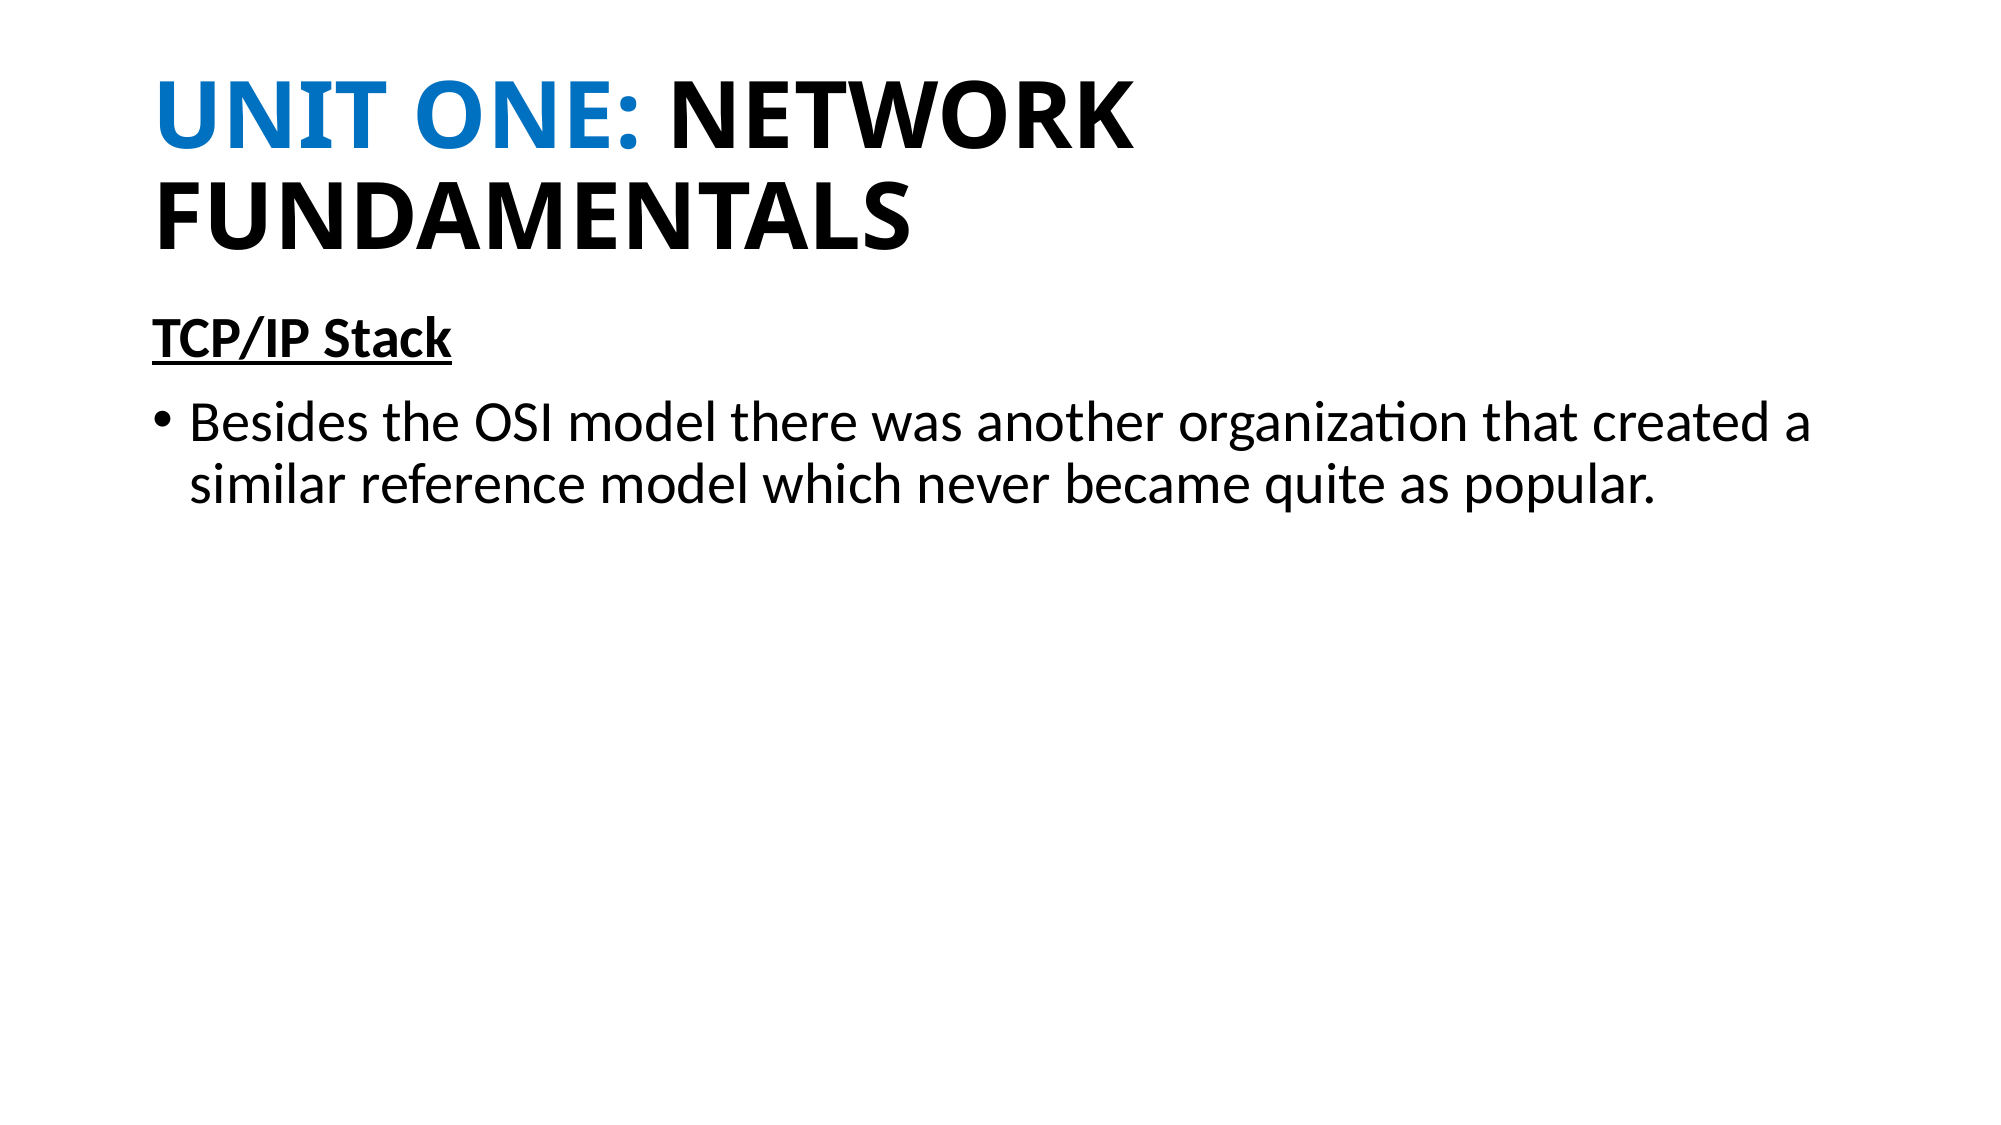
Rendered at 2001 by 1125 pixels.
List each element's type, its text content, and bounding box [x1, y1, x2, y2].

title UNIT ONE: NETWORK FUNDAMENTALS [137, 59, 1863, 278]
list TCP/IP Stack Besides the OSI model there was another organization that created a similar reference model which never became quite as popular. [137, 299, 1863, 1014]
